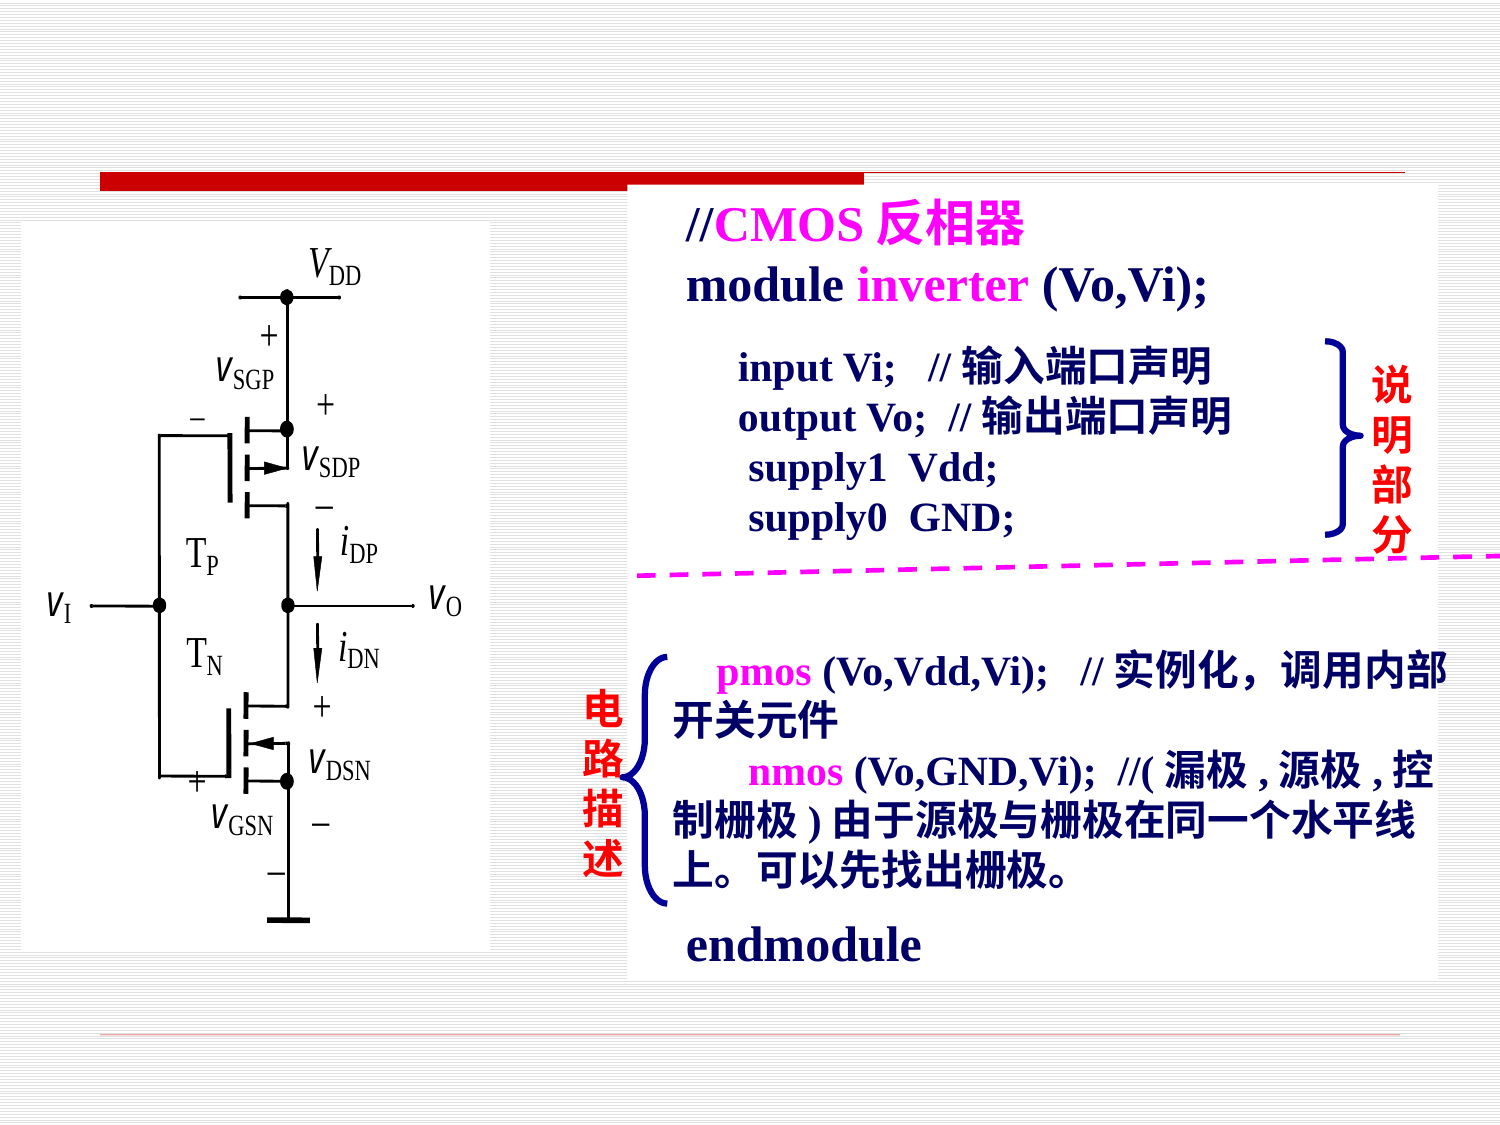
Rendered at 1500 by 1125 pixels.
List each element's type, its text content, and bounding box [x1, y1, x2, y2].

text_box //CMOS反相器 module inverter (Vo,Vi); endmodule [627, 408, 1439, 656]
text_box //CMOS反相器 module inverter (Vo,Vi); endmodule [627, 184, 1439, 406]
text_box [20, 222, 491, 952]
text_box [1325, 341, 1460, 570]
text_box pmos (Vo,Vdd,Vi); //实例化，调用内部开关元件 nmos (Vo,GND,Vi); //(漏极,源极,控制栅极)由于源极与栅极在同一个水平线上。可以先找出栅极。 [657, 636, 1471, 901]
text_box //CMOS反相器 module inverter (Vo,Vi); endmodule [627, 901, 1439, 980]
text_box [567, 656, 668, 904]
text_box input Vi; //输入端口声明 output Vo; //输出端口声明 supply1 Vdd; supply0 GND; [679, 332, 1262, 598]
